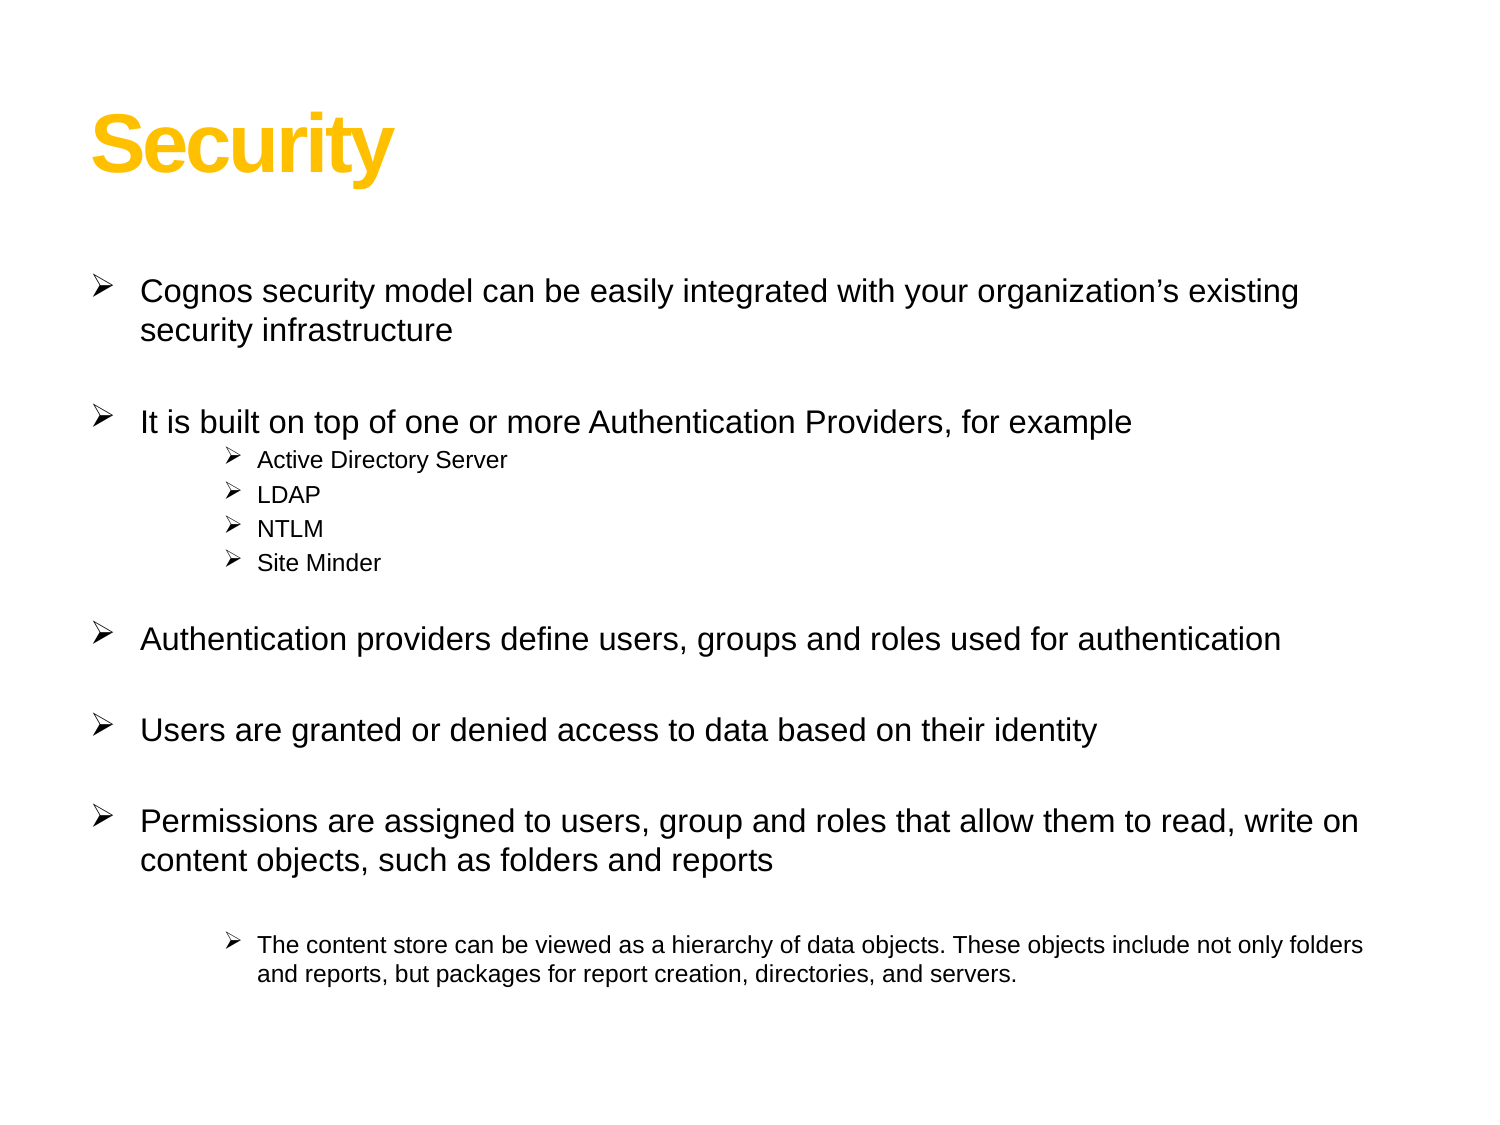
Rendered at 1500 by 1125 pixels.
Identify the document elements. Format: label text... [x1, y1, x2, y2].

list Cognos security model can be easily integrated with your organization’s existing security infrastructure It is built on top of one or more Authentication Providers, for example Active Directory Server LDAP NTLM Site Minder Authentication providers define users, groups and roles used for authentication Users are granted or denied access to data based on their identity Permissions are assigned to users, group and roles that allow them to read, write on content objects, such as folders and reports The content store can be viewed as a hierarchy of data objects. These objects include not only folders and reports, but packages for report creation, directories, and servers. [75, 262, 1425, 1005]
title Security [75, 45, 1425, 233]
